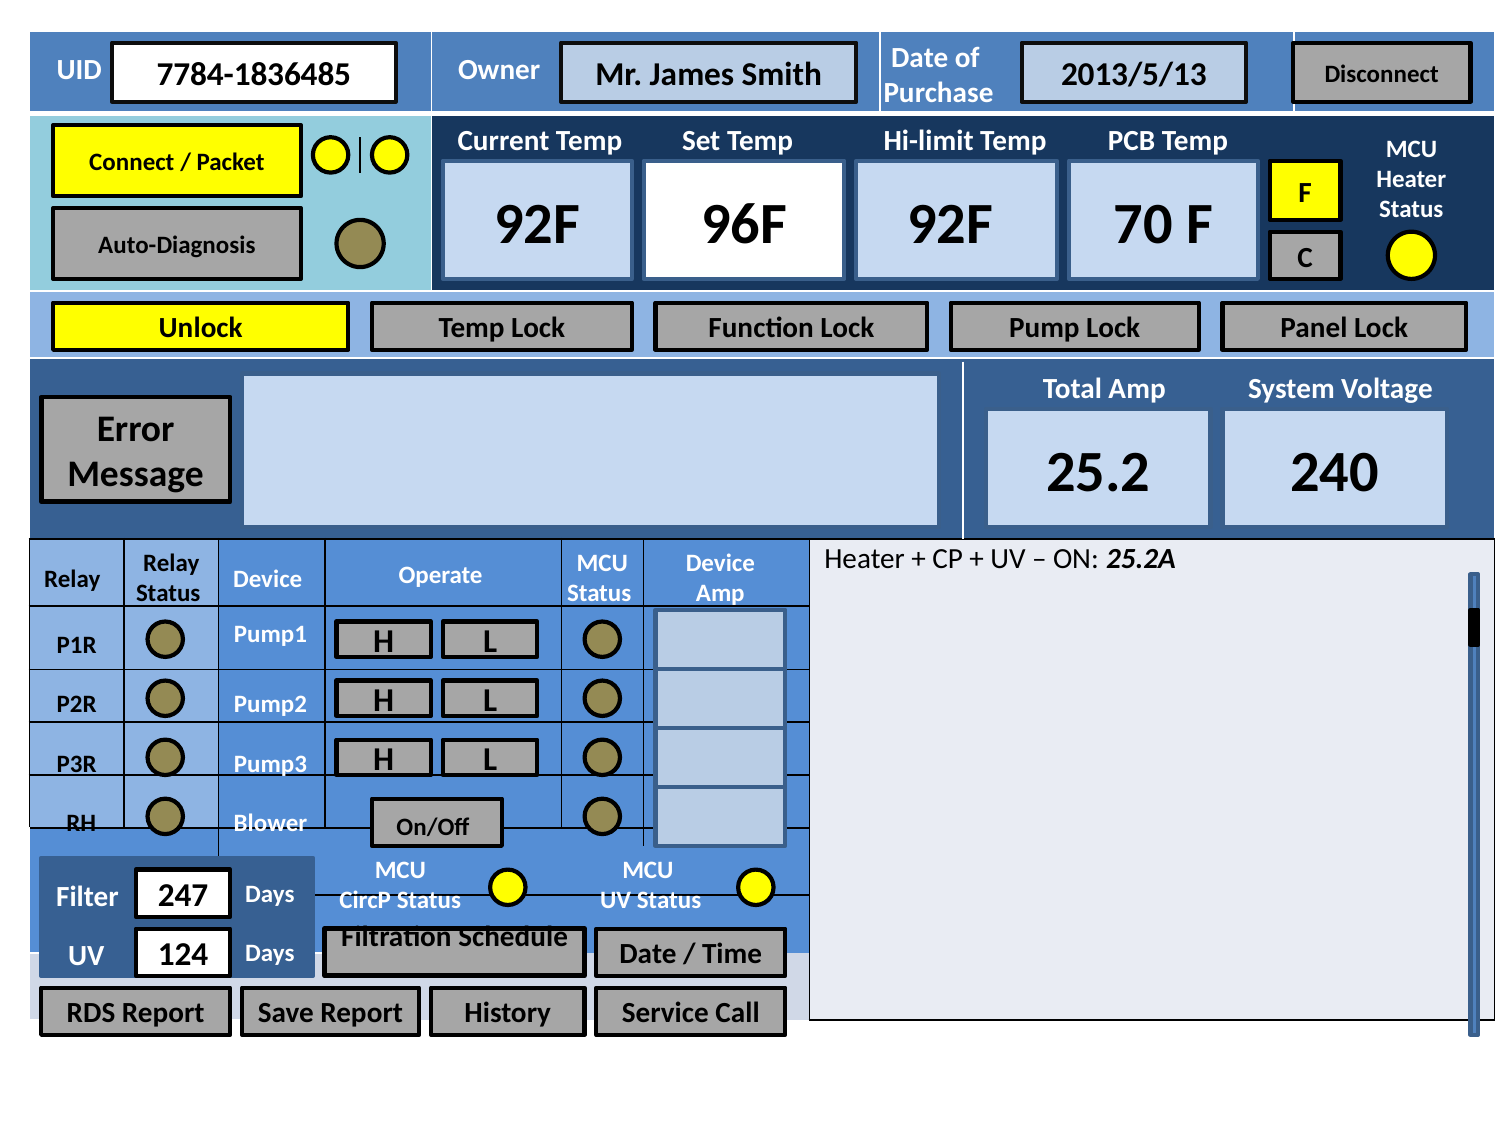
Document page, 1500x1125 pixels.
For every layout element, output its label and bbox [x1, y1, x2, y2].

table_cell [644, 829, 653, 845]
table_cell [562, 670, 643, 721]
text_box [41, 798, 122, 844]
text_box [219, 739, 323, 785]
table_cell [30, 292, 1494, 357]
text_box [441, 113, 846, 281]
text_box [41, 680, 112, 726]
text_box [441, 678, 539, 718]
table_cell [787, 776, 809, 827]
text_box [582, 796, 623, 837]
text_box [334, 678, 433, 718]
table_cell [30, 723, 123, 774]
table_cell [30, 670, 123, 721]
table_cell [30, 601, 112, 605]
text_box [29, 538, 349, 655]
text_box [854, 30, 1062, 281]
table_header [1009, 32, 1293, 111]
text_box [334, 217, 386, 270]
text_box [145, 678, 186, 719]
table_cell [562, 723, 643, 774]
text_box [582, 619, 623, 660]
table_cell [30, 829, 218, 952]
table_cell [231, 540, 324, 550]
table_cell [326, 723, 561, 774]
table_cell [30, 776, 123, 827]
text_box [145, 796, 186, 837]
text_box [334, 619, 433, 659]
table_cell [30, 896, 809, 1020]
table_cell [787, 670, 809, 721]
text_box [582, 678, 623, 719]
text_box [219, 680, 323, 726]
text_box [51, 301, 350, 352]
text_box [334, 738, 433, 777]
table_cell [30, 540, 112, 550]
table_cell [125, 723, 218, 774]
table_cell [562, 614, 643, 669]
text_box [594, 927, 787, 978]
table_cell [125, 614, 218, 669]
text_box [370, 301, 634, 352]
text_box [441, 619, 539, 659]
text_box [1220, 361, 1459, 529]
text_box [949, 301, 1201, 352]
table_cell [774, 607, 809, 669]
text_box [39, 856, 315, 979]
table_cell [326, 670, 561, 721]
table_cell [125, 670, 218, 721]
table_cell [219, 607, 324, 669]
text_box [240, 986, 421, 1037]
text_box [429, 986, 587, 1037]
text_box [312, 136, 408, 173]
text_box [594, 986, 787, 1037]
table_cell [644, 614, 653, 669]
text_box [736, 867, 776, 908]
text_box [39, 986, 232, 1037]
text_box [219, 798, 323, 844]
text_box [1067, 113, 1260, 281]
table_cell [562, 776, 643, 827]
text_box [1352, 125, 1471, 282]
text_box [51, 123, 303, 198]
table_cell [30, 116, 431, 290]
table_cell [477, 829, 643, 894]
table_cell [644, 723, 653, 774]
text_box [1291, 41, 1473, 104]
table_cell [717, 829, 809, 894]
table_cell [810, 540, 1494, 1019]
text_box [323, 927, 587, 978]
text_box [383, 550, 514, 596]
text_box [41, 397, 231, 502]
text_box [41, 41, 398, 104]
text_box [441, 738, 539, 777]
text_box [984, 361, 1213, 529]
table_cell [644, 116, 667, 159]
table_cell [432, 116, 1494, 290]
table_cell [644, 670, 653, 721]
table_cell [30, 359, 1494, 538]
table_cell [326, 776, 561, 827]
text_box [549, 538, 787, 921]
table_cell [326, 607, 561, 669]
text_box [582, 737, 623, 778]
text_box [145, 737, 186, 778]
table_cell [219, 776, 324, 827]
table_header [432, 32, 868, 111]
table_cell [231, 601, 324, 605]
text_box [653, 301, 929, 352]
table_cell [125, 776, 218, 827]
table_cell [644, 776, 653, 827]
text_box [145, 619, 186, 660]
text_box [559, 41, 858, 104]
text_box [41, 739, 112, 785]
text_box [240, 371, 941, 529]
table_cell [219, 829, 370, 894]
text_box [41, 621, 112, 667]
text_box [488, 867, 528, 908]
table_cell [774, 540, 809, 605]
table_cell [30, 607, 123, 669]
table_cell [219, 723, 324, 774]
text_box [1468, 572, 1480, 1037]
text_box [1268, 159, 1343, 222]
table_cell [326, 540, 549, 605]
text_box [324, 797, 504, 921]
table_cell [656, 540, 667, 605]
table_header [1295, 32, 1494, 111]
text_box [51, 206, 303, 281]
table_cell [787, 723, 809, 774]
table_cell [219, 670, 324, 721]
text_box [1020, 41, 1248, 104]
text_box [443, 42, 556, 93]
table_header [30, 32, 431, 111]
text_box [1268, 230, 1343, 281]
text_box [1220, 301, 1468, 352]
